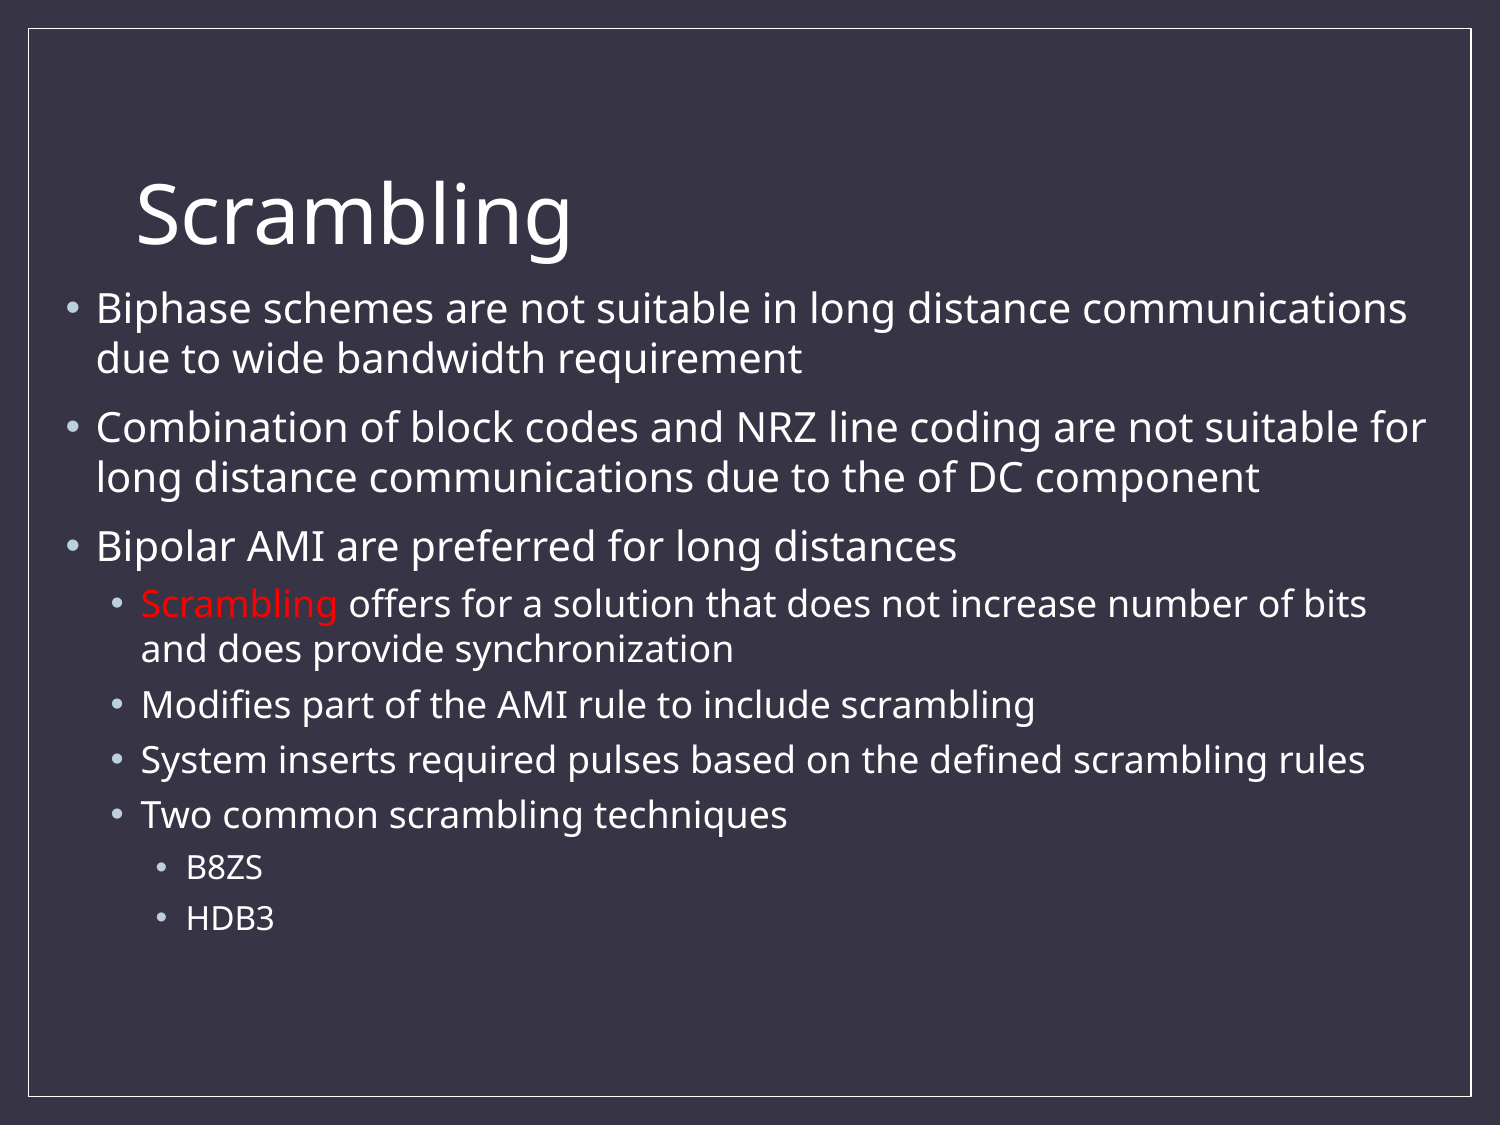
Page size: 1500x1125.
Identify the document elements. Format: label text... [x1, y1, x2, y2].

title Scrambling [120, 105, 1380, 274]
list Biphase schemes are not suitable in long distance communications due to wide bandwidth requirement Combination of block codes and NRZ line coding are not suitable for long distance communications due to the of DC component Bipolar AMI are preferred for long distances Scrambling offers for a solution that does not increase number of bits and does provide synchronization Modifies part of the AMI rule to include scrambling System inserts required pulses based on the defined scrambling rules Two common scrambling techniques B8ZS HDB3 [50, 274, 1450, 1059]
